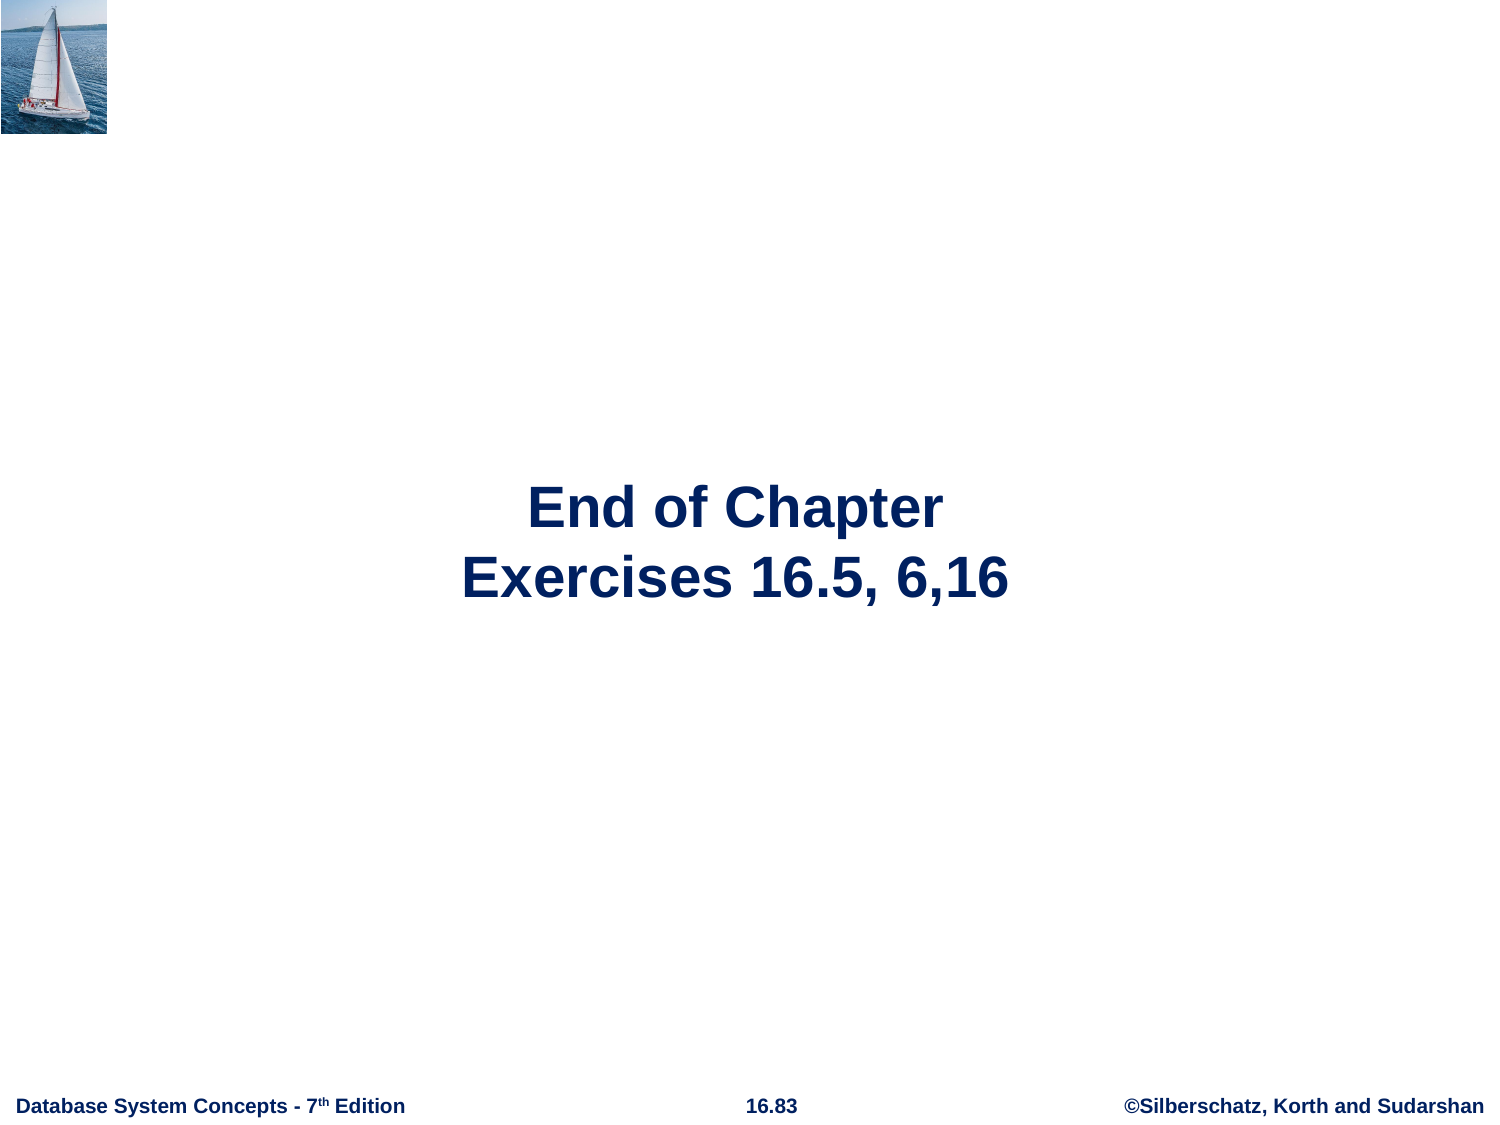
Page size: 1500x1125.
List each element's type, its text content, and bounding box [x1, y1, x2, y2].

picture [1, 0, 107, 134]
text_box End of Chapter Exercises 16.5, 6,16 [394, 462, 1079, 617]
